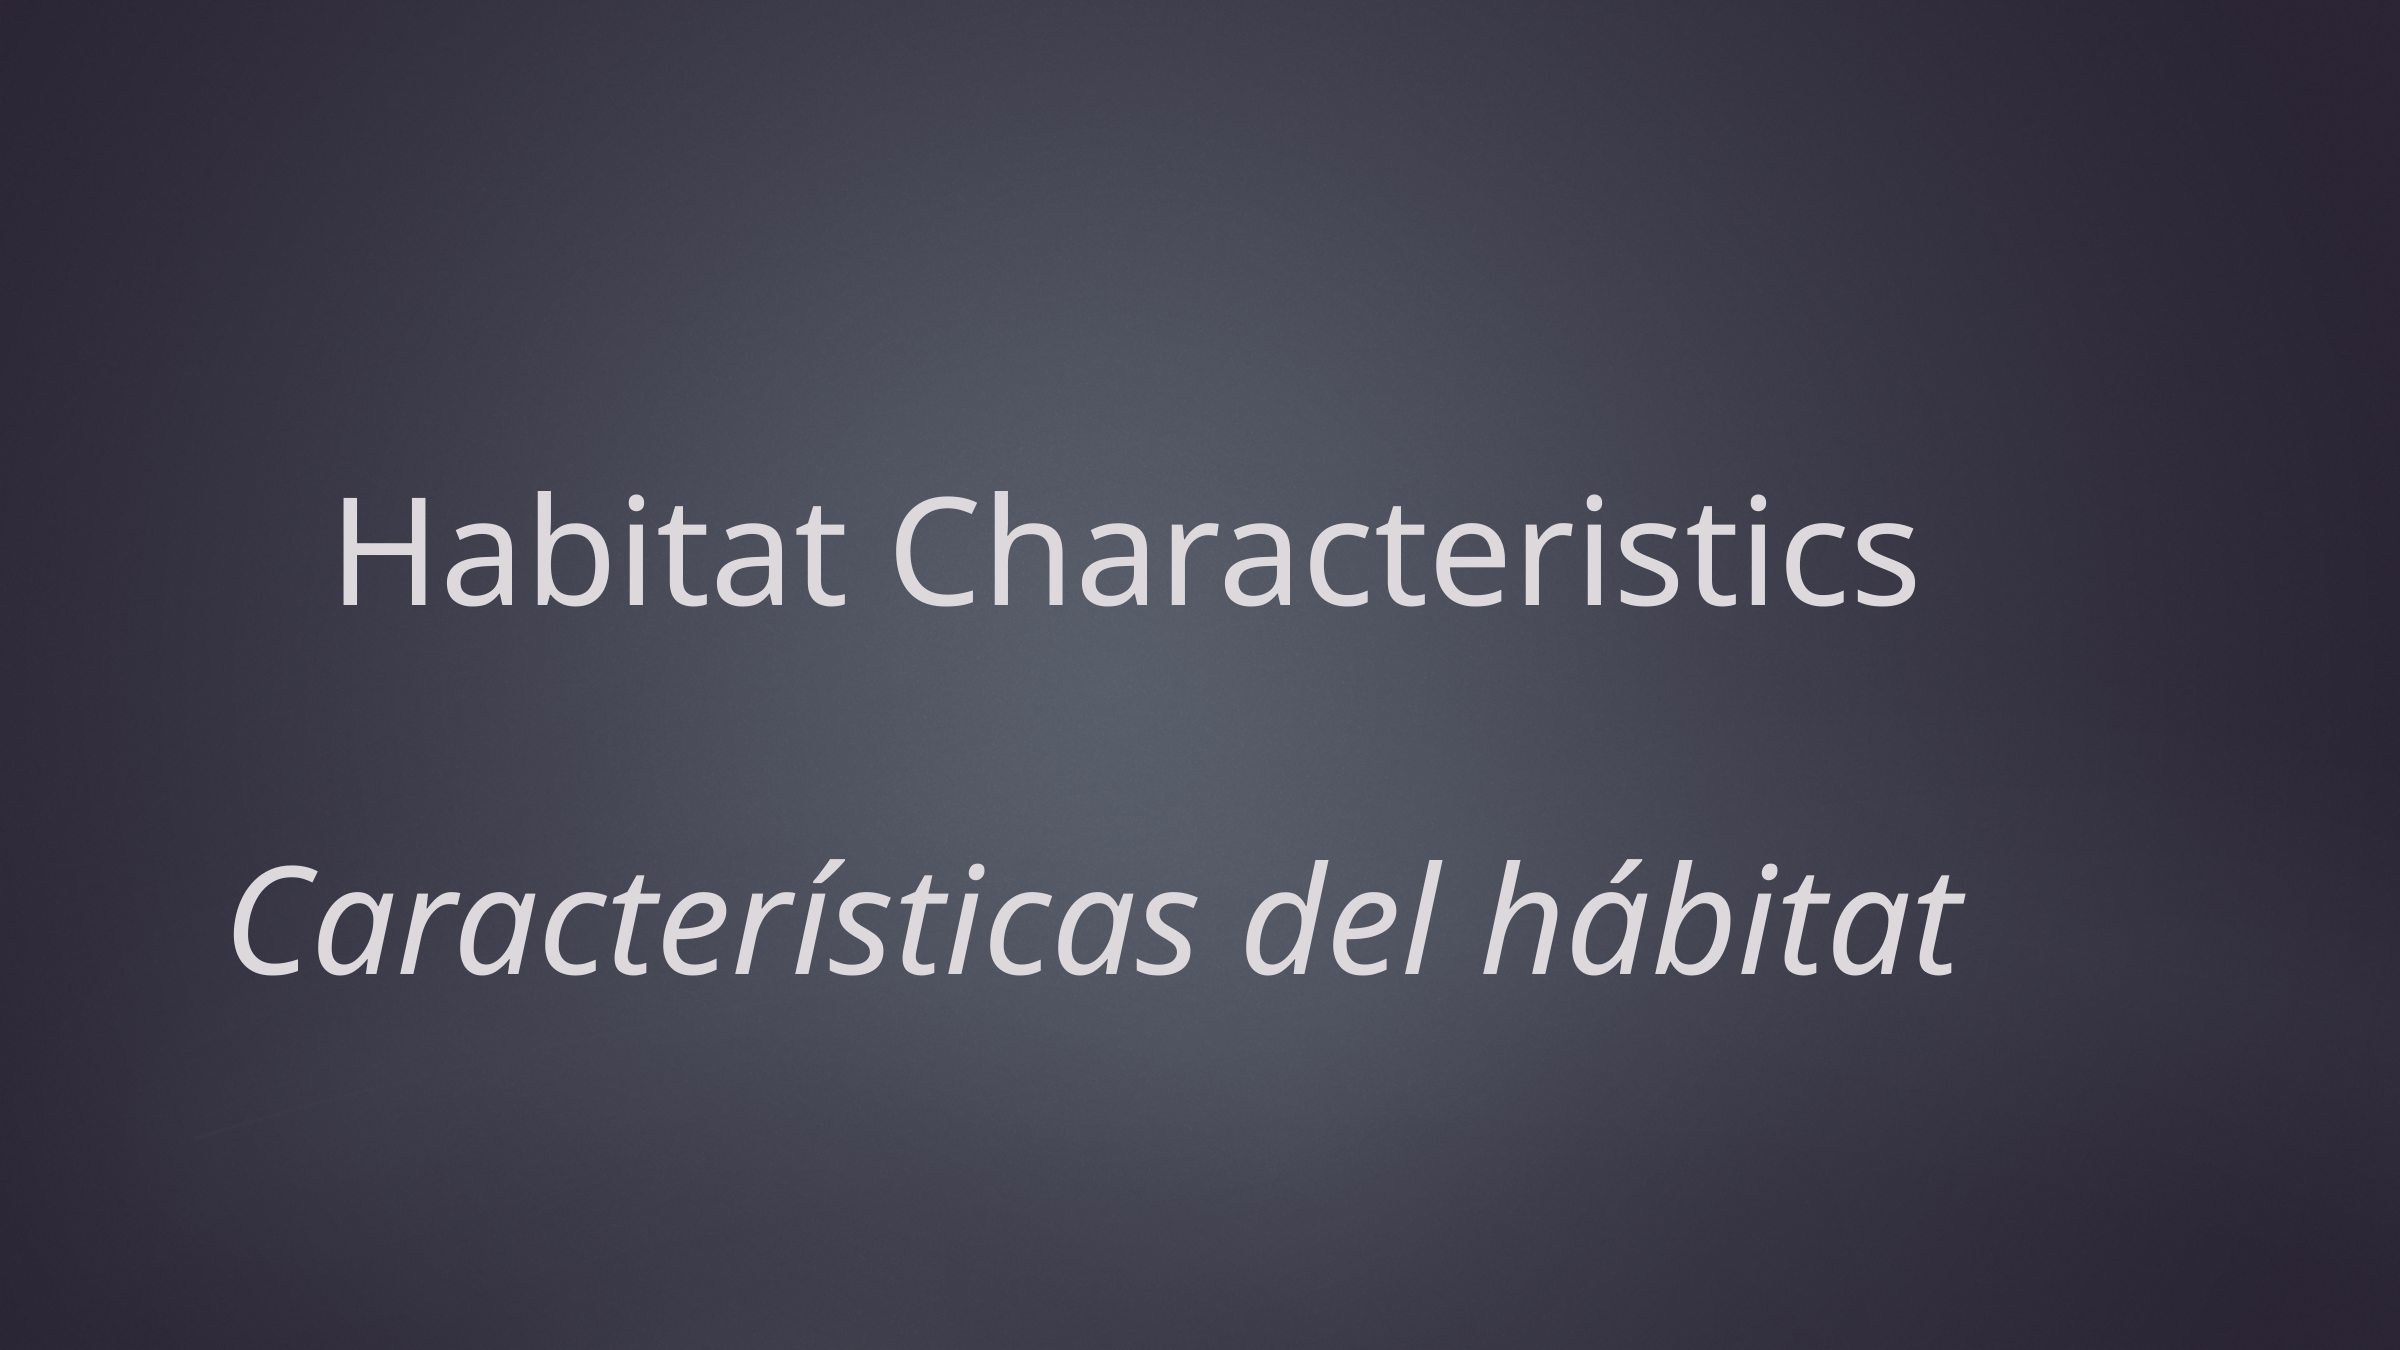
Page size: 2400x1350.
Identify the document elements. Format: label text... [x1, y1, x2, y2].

text_box Características del hábitat [208, 817, 2192, 1093]
title Habitat Characteristics [314, 447, 2166, 724]
